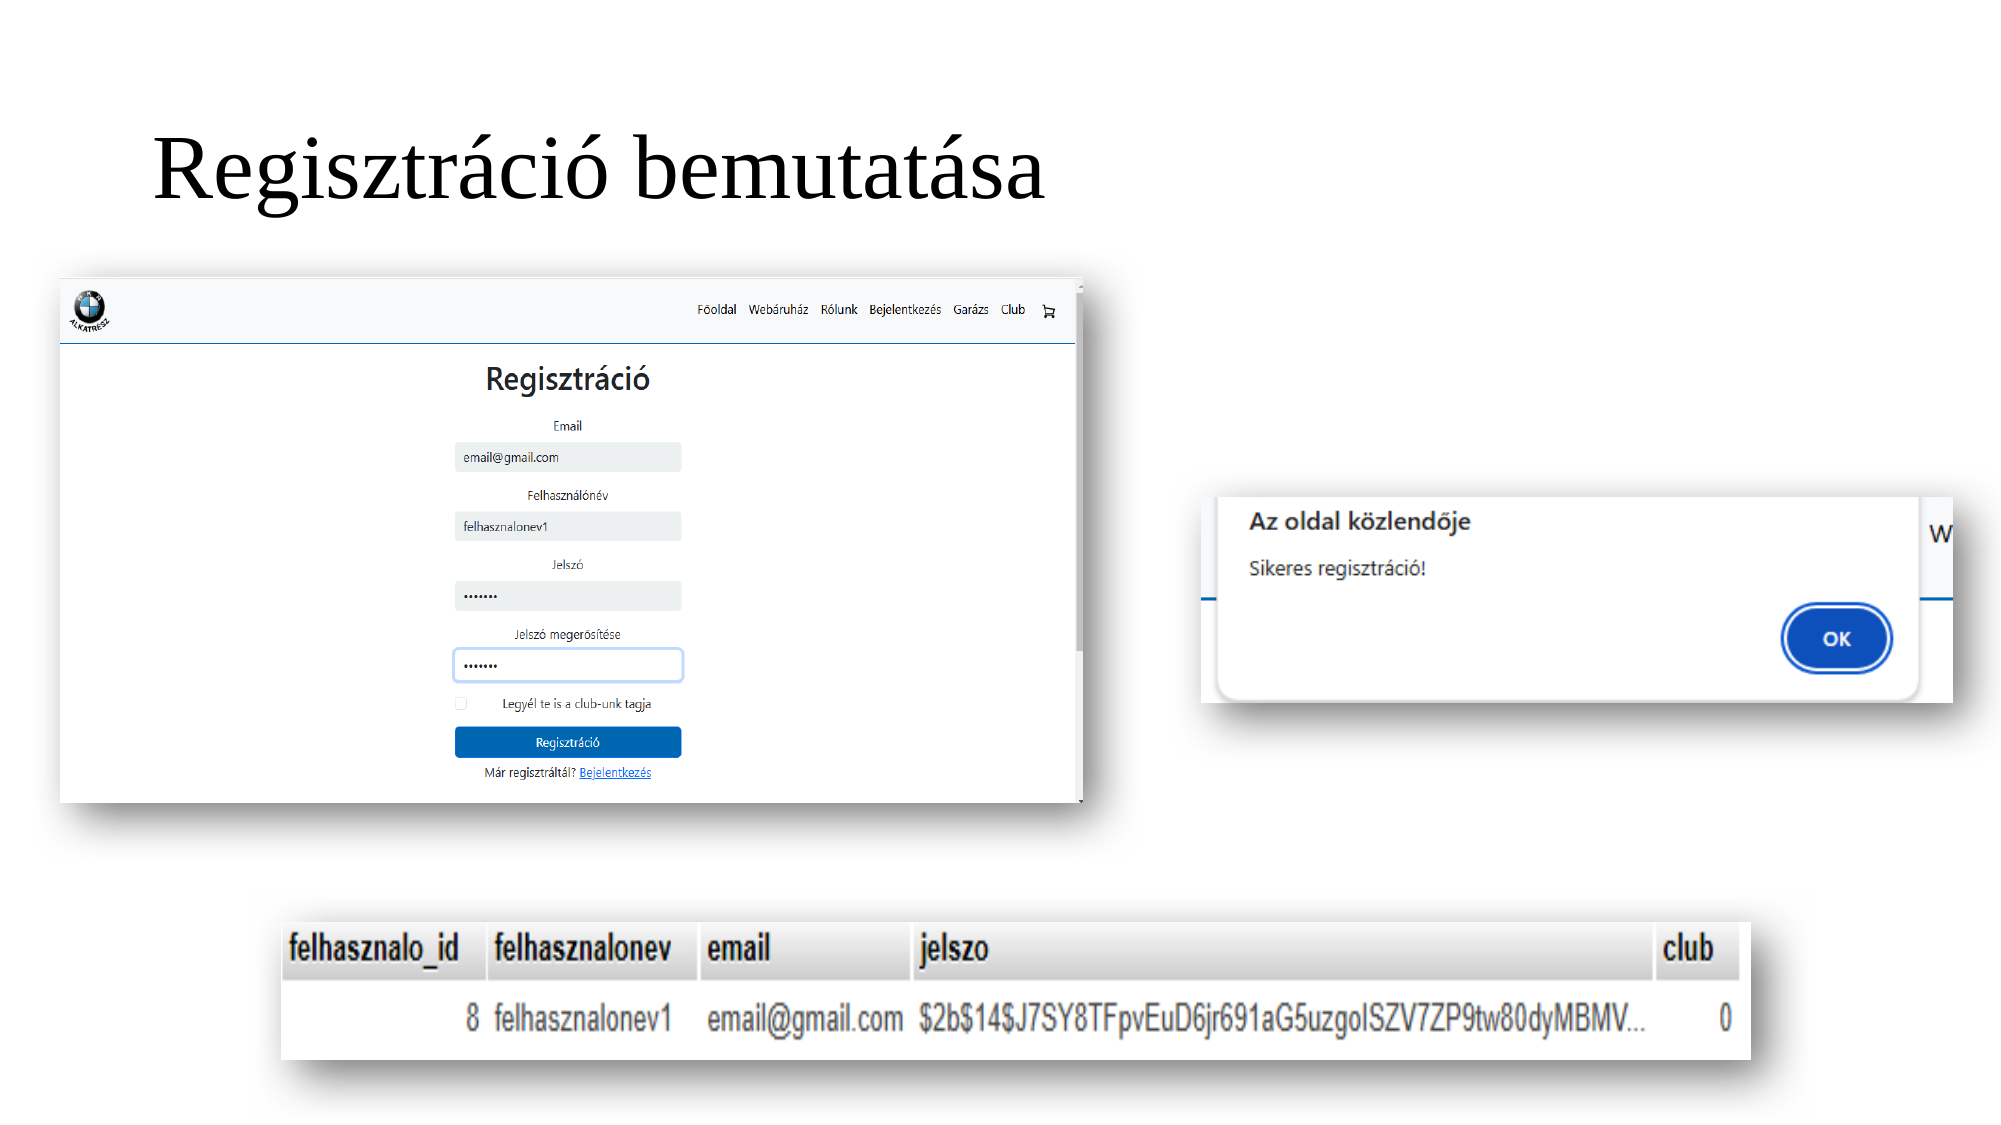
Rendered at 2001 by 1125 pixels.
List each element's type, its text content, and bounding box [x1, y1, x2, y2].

picture [60, 277, 1083, 803]
picture [1201, 497, 1953, 703]
picture [281, 922, 1751, 1060]
title Regisztráció bemutatása [137, 59, 1863, 278]
